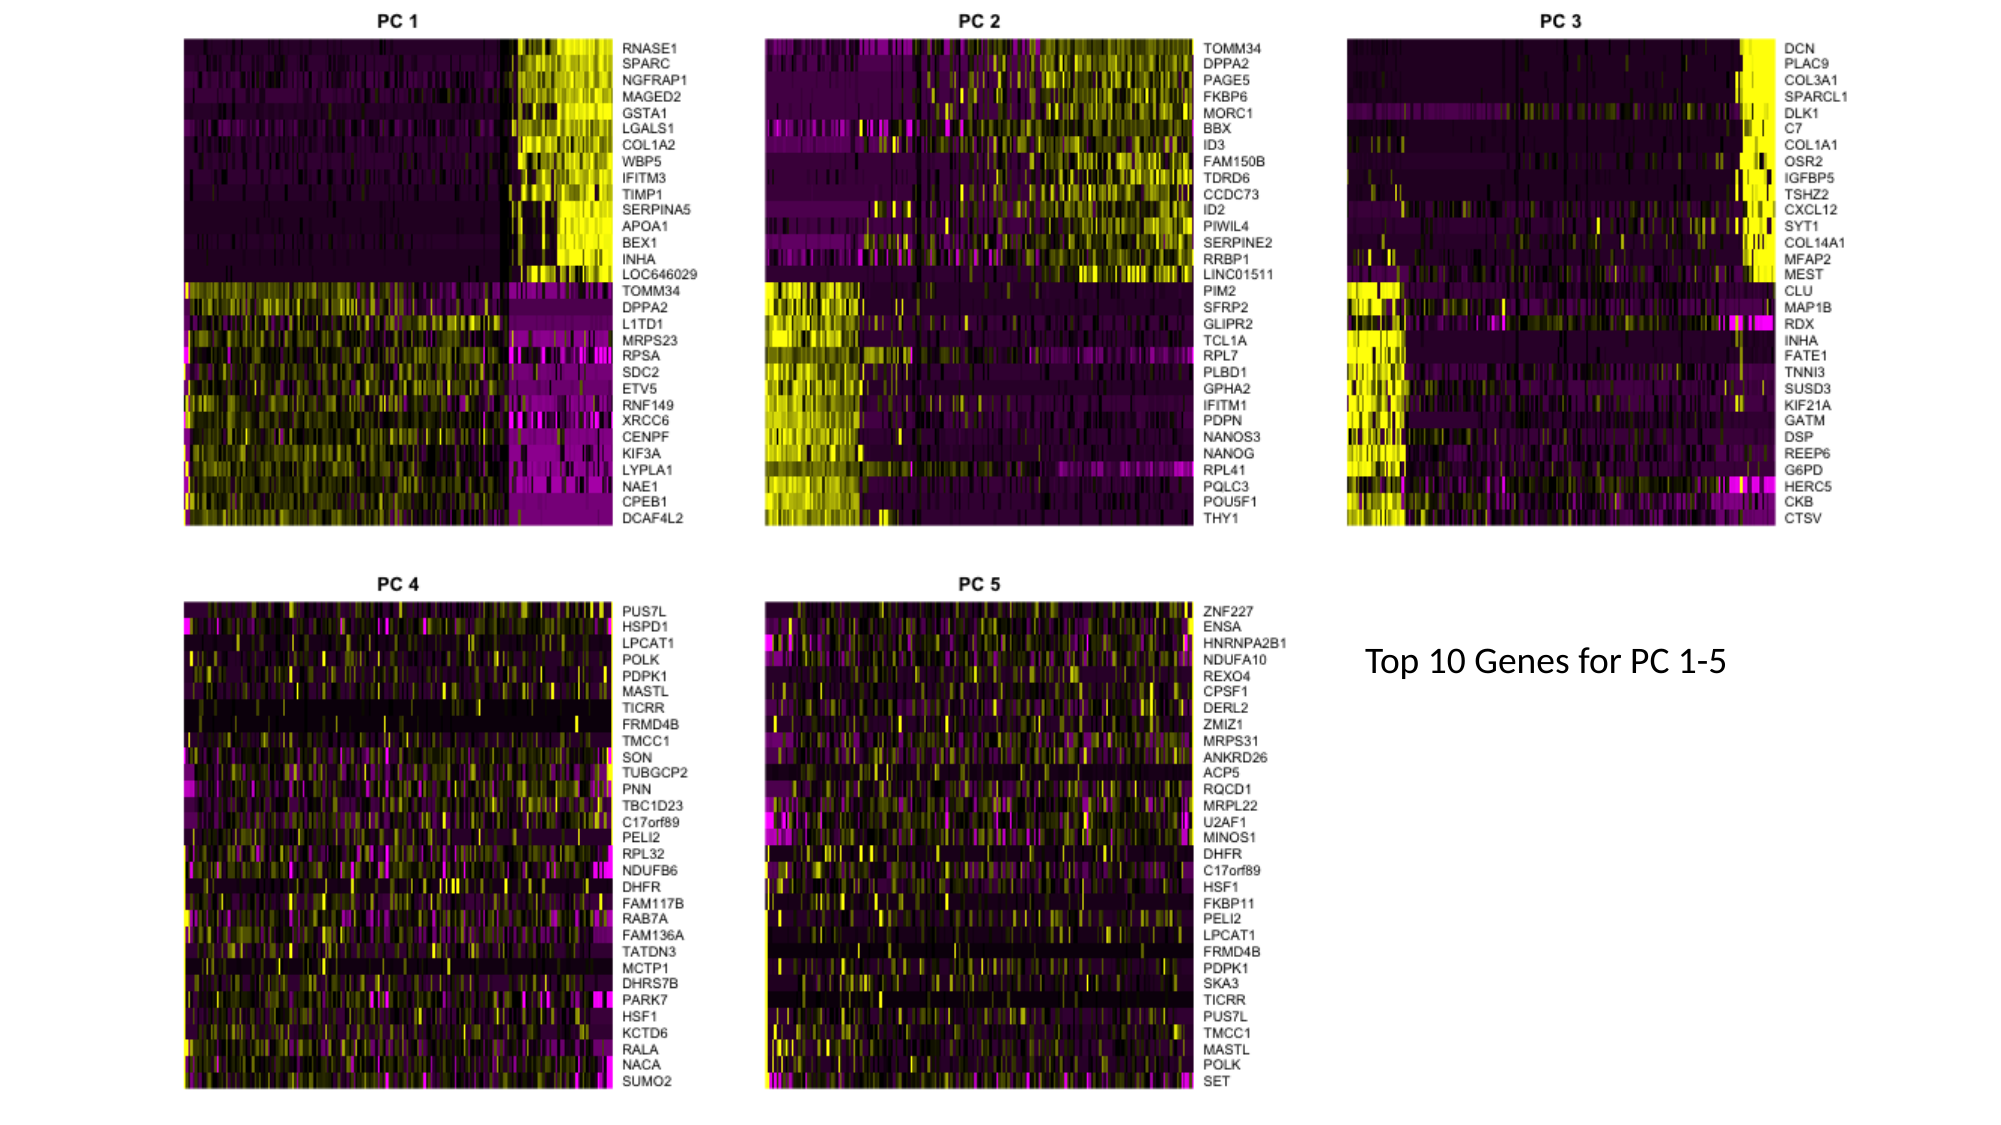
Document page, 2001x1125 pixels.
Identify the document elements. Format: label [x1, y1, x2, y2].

picture [127, 1, 1871, 1125]
